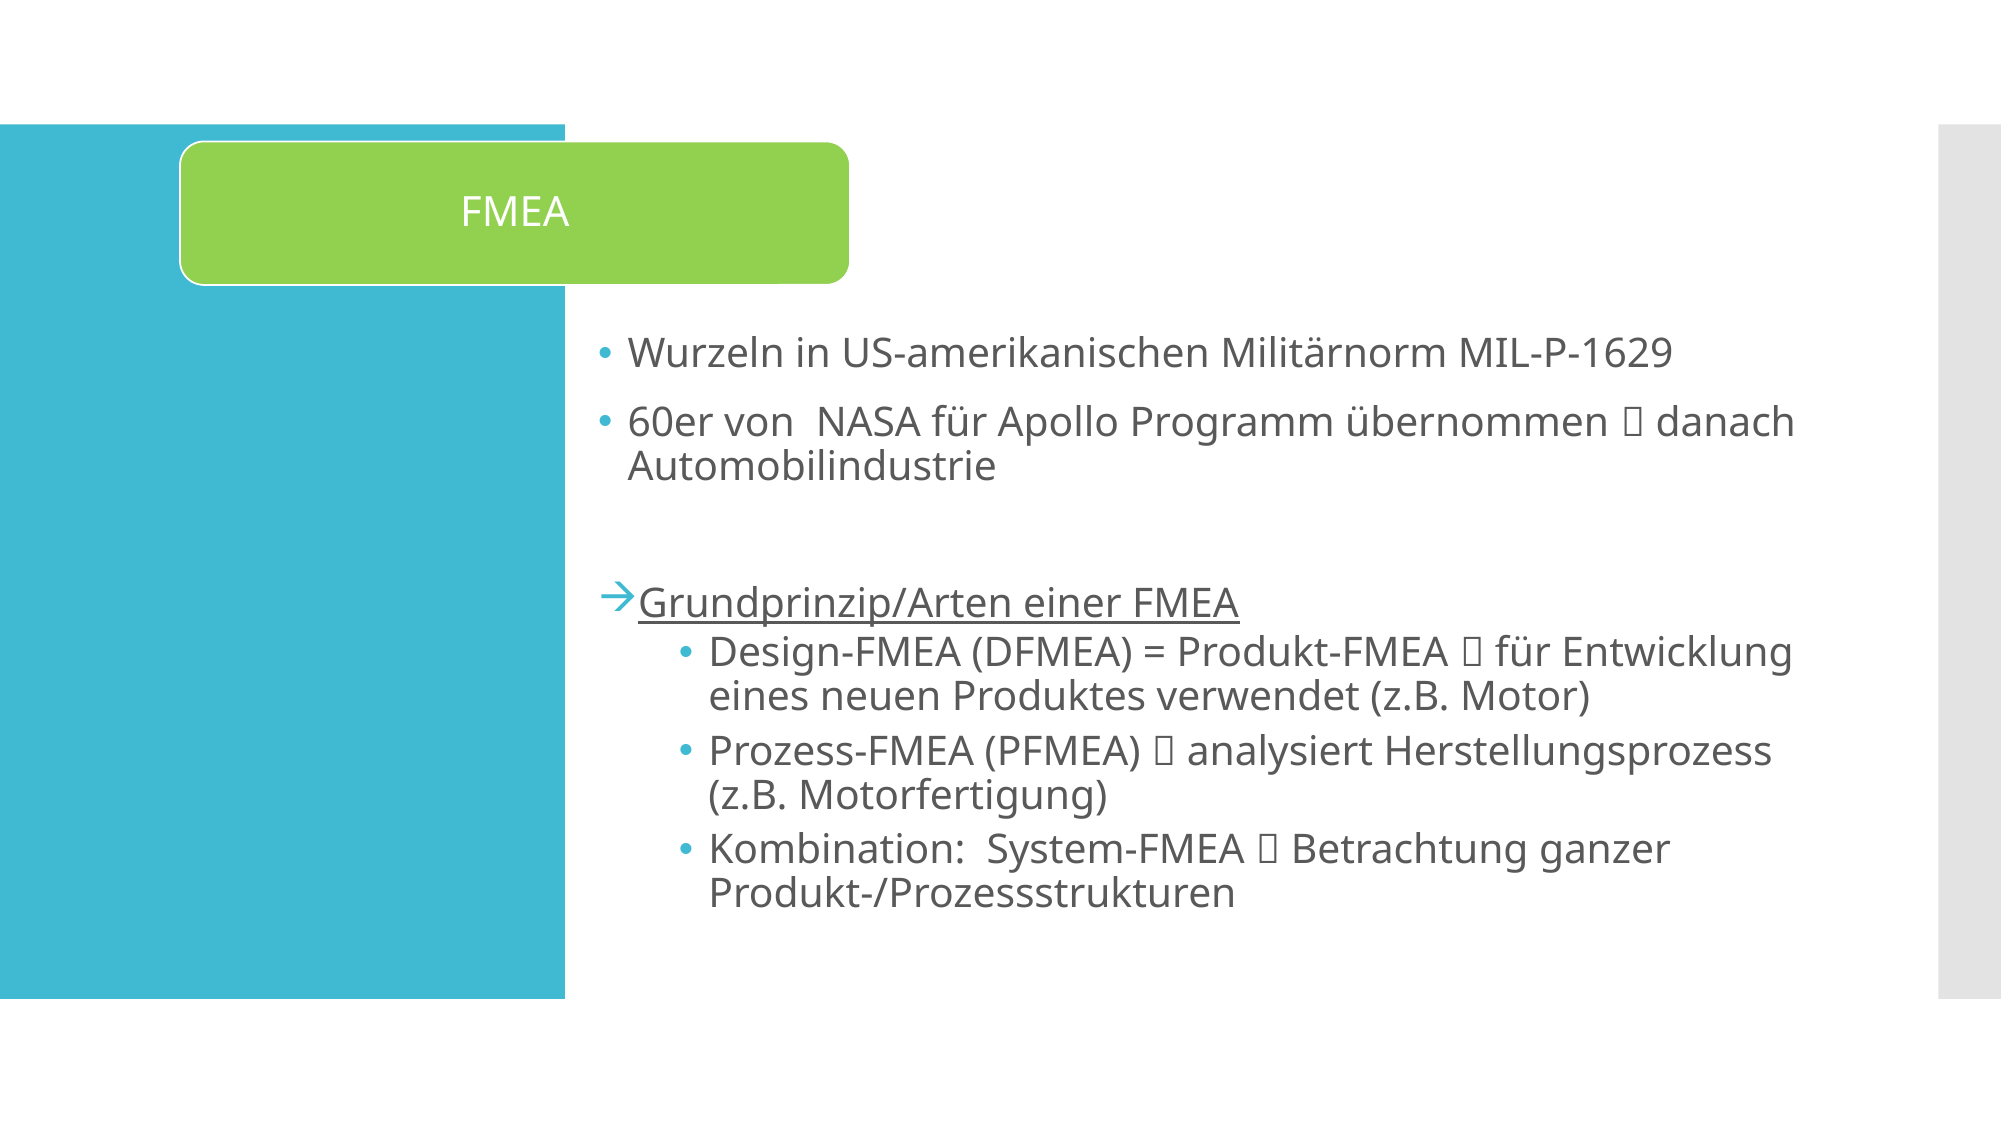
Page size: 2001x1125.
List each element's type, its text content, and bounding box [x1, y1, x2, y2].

list Wurzeln in US-amerikanischen Militärnorm MIL-P-1629 60er von NASA für Apollo Programm übernommen  danach Automobilindustrie Grundprinzip/Arten einer FMEA Design-FMEA (DFMEA) = Produkt-FMEA  für Entwicklung eines neuen Produktes verwendet (z.B. Motor) Prozess-FMEA (PFMEA)  analysiert Herstellungsprozess (z.B. Motorfertigung) Kombination: System-FMEA  Betrachtung ganzer Produkt-/Prozessstrukturen [583, 324, 1830, 897]
title  Fehlermöglichkeits- und Einfluss-Analyse [180, 47, 1901, 285]
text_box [179, 141, 851, 286]
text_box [86, 897, 1948, 1042]
